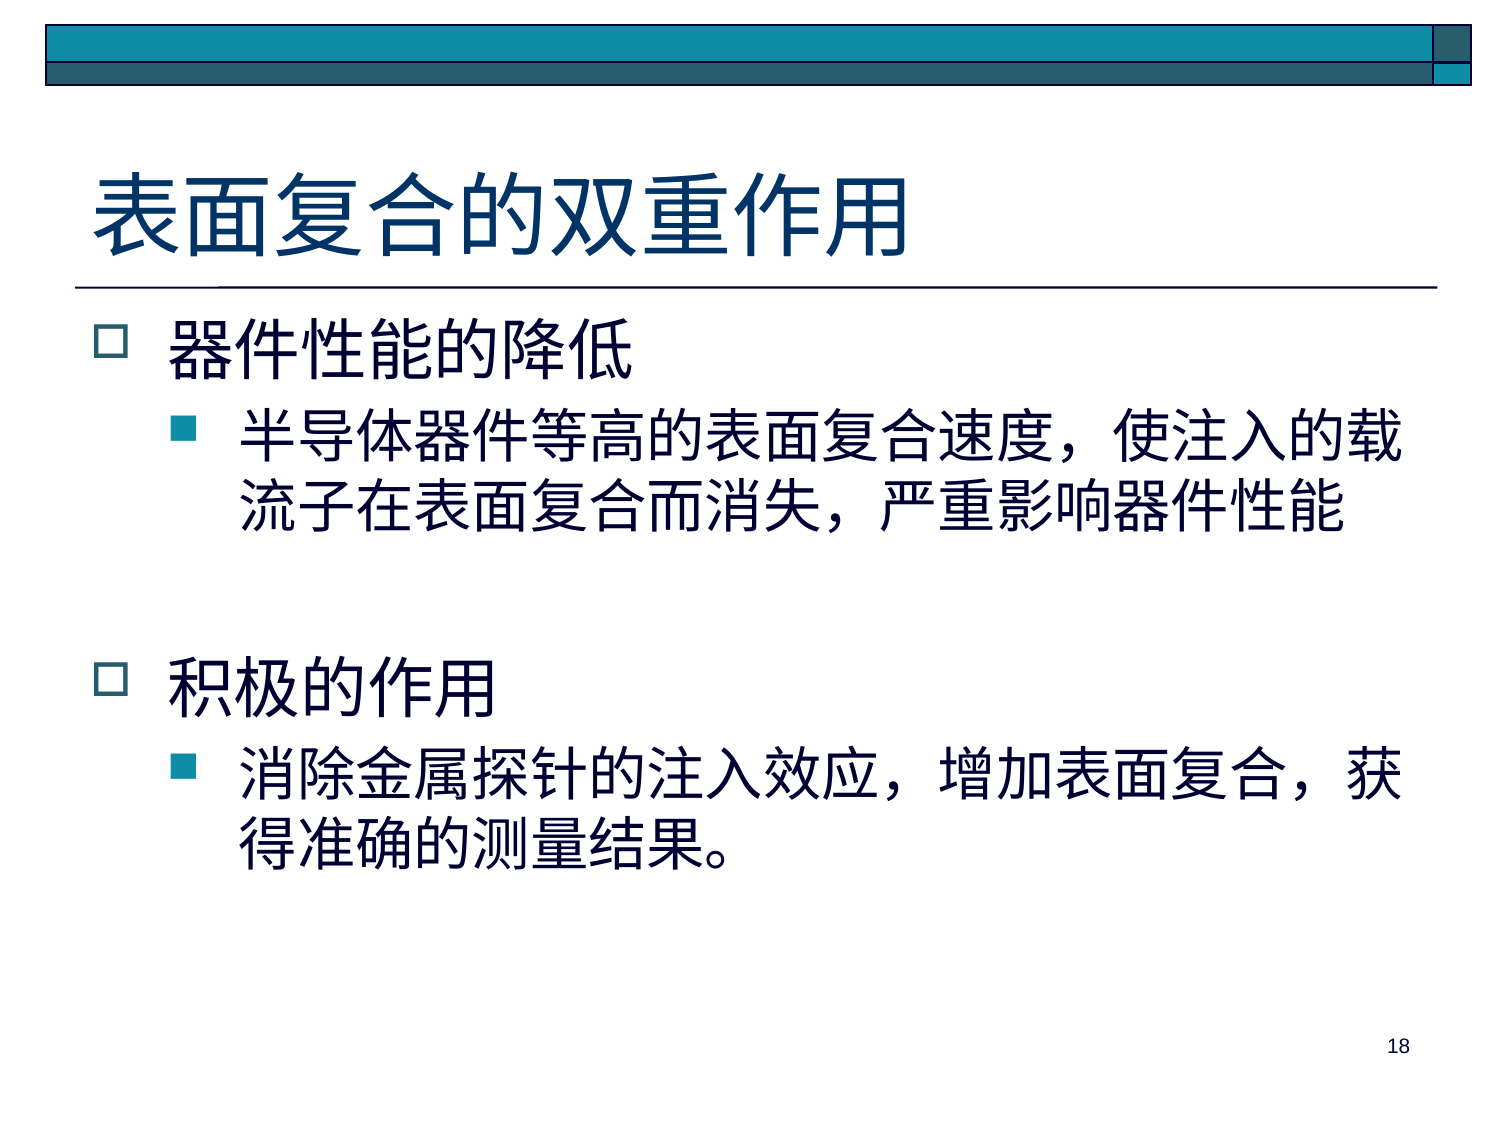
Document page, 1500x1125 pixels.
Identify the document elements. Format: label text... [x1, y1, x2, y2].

slide_number 18 [1112, 1024, 1426, 1101]
title 表面复合的双重作用 [75, 87, 1425, 275]
list 器件性能的降低 半导体器件等高的表面复合速度，使注入的载流子在表面复合而消失，严重影响器件性能 积极的作用 消除金属探针的注入效应，增加表面复合，获得准确的测量结果。 [75, 299, 1425, 1006]
